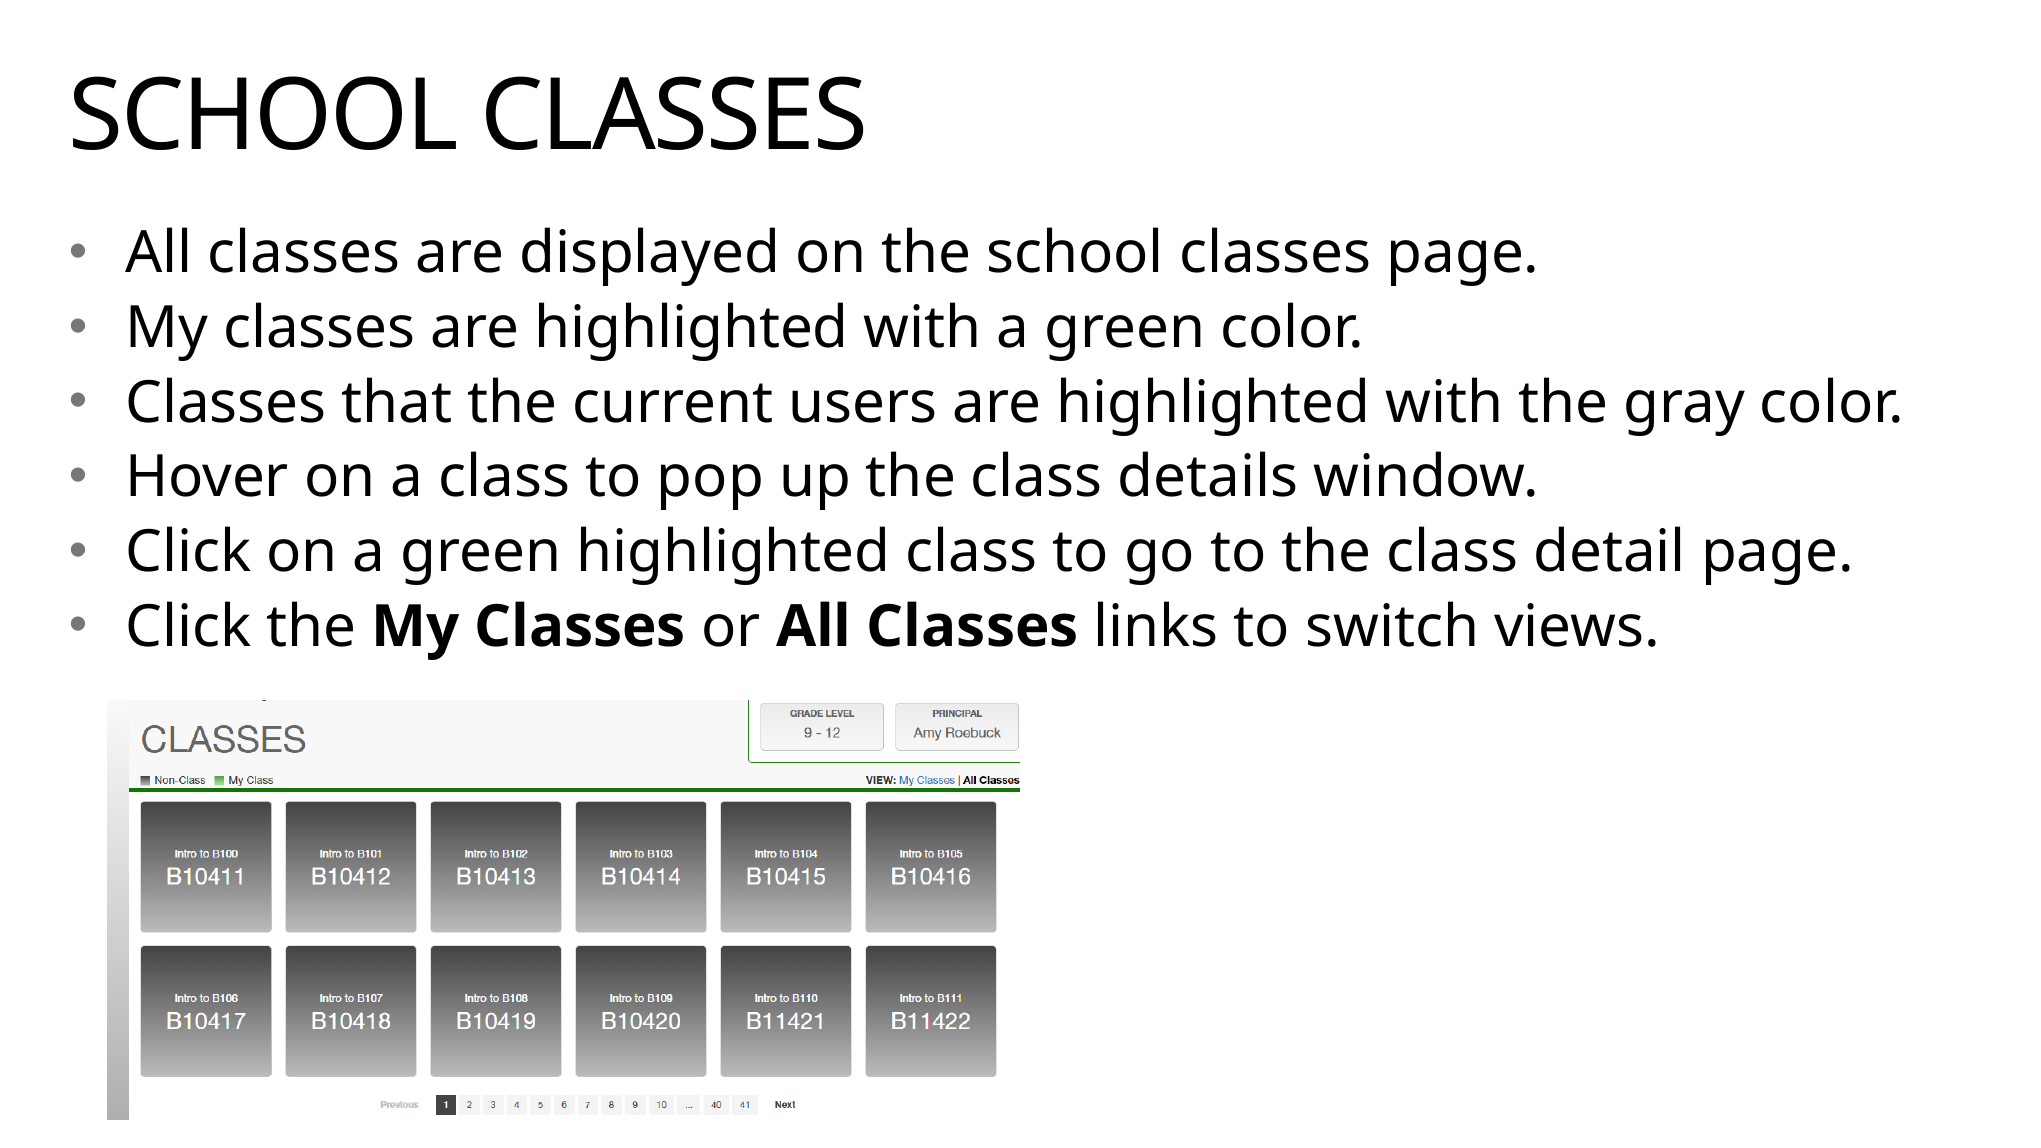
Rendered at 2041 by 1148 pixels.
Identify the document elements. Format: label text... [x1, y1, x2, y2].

list All classes are displayed on the school classes page. My classes are highlighted with a green color. Classes that the current users are highlighted with the gray color. Hover on a class to pop up the class details window. Click on a green highlighted class to go to the class detail page. Click the My Classes or All Classes links to switch views. [45, 207, 1996, 658]
title SCHOOL CLASSES [45, 48, 1996, 199]
picture [107, 699, 1021, 1120]
